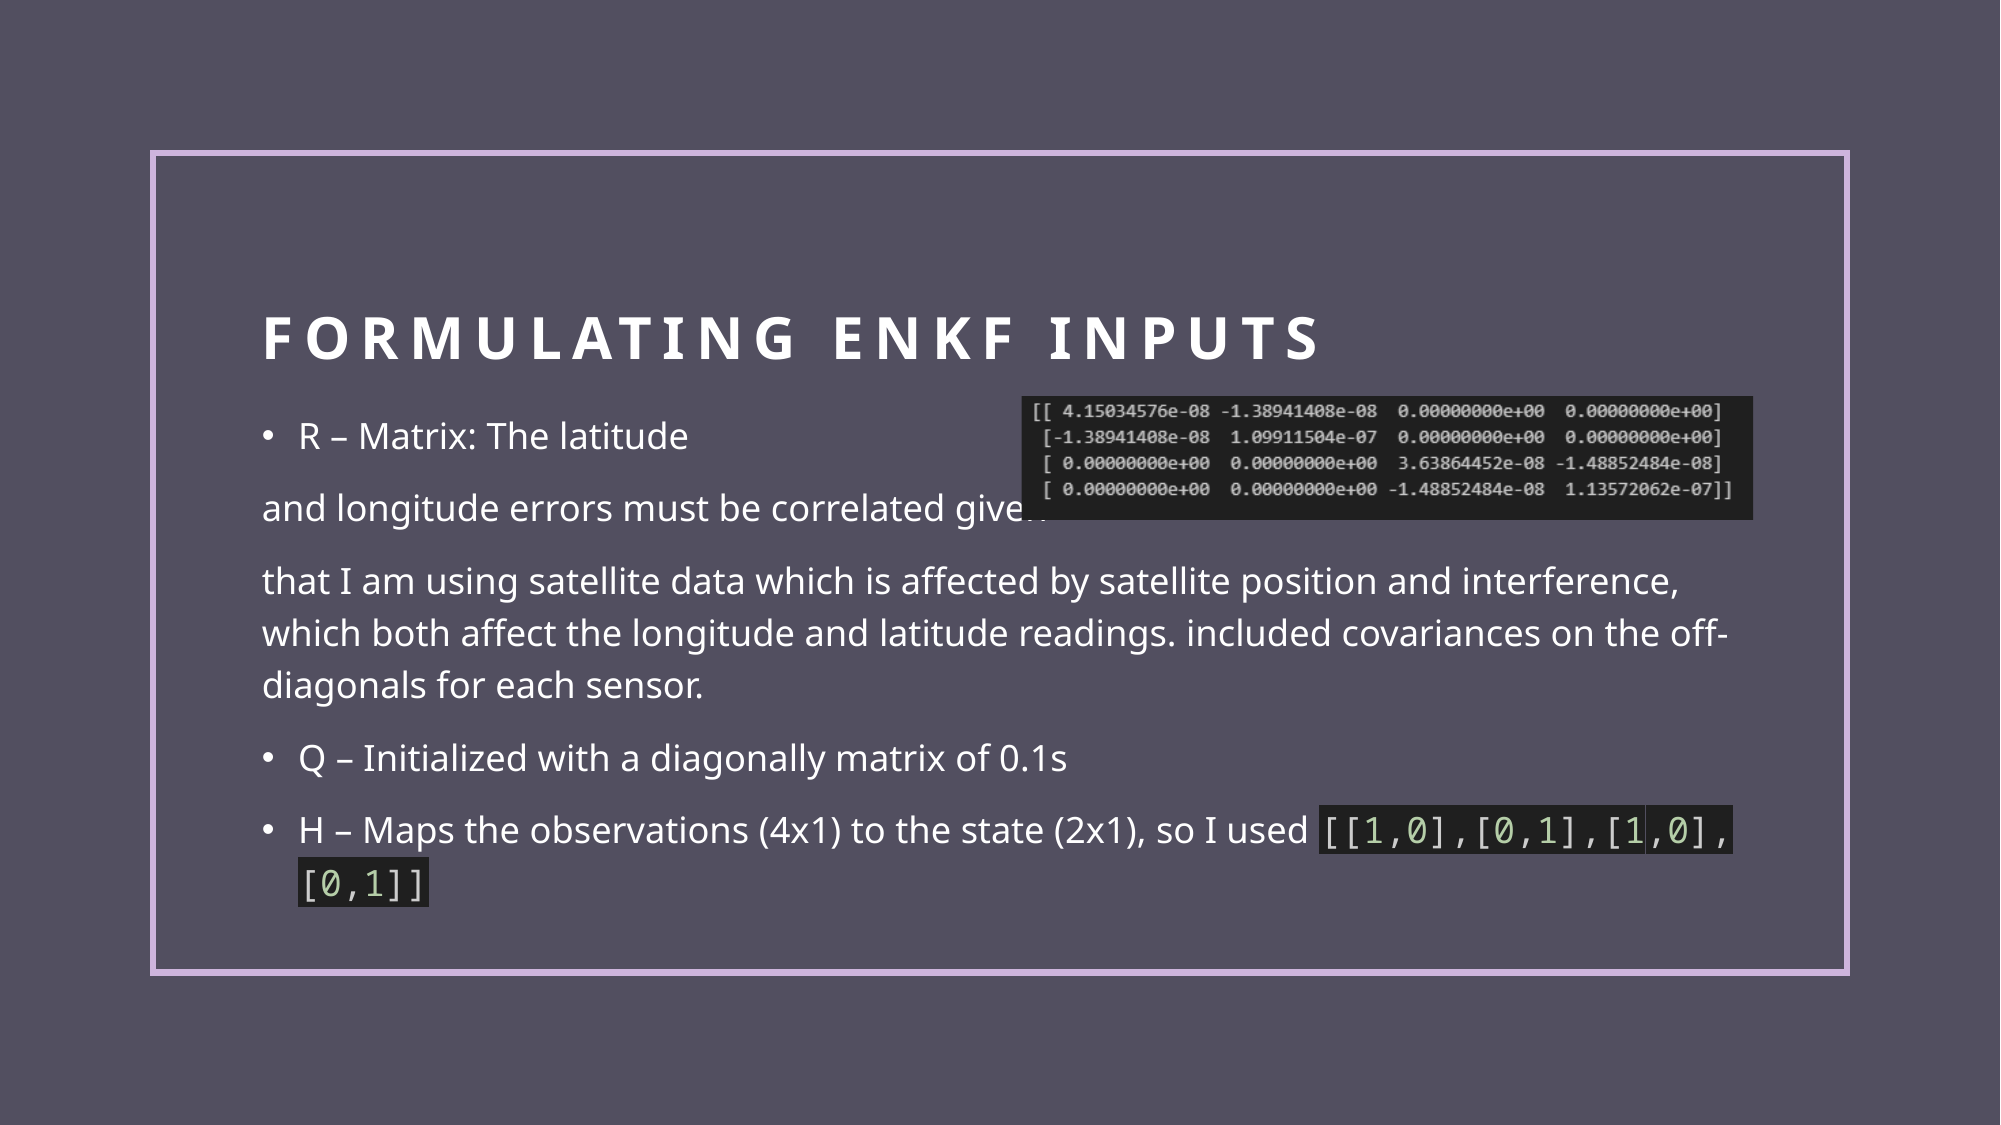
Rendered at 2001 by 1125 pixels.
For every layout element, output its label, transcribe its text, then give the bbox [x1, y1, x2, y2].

title Formulating EnKF Inputs [246, 202, 1773, 379]
list R – Matrix: The latitude and longitude errors must be correlated given that I am using satellite data which is affected by satellite position and interference, which both affect the longitude and latitude readings. included covariances on the off-diagonals for each sensor. Q – Initialized with a diagonally matrix of 0.1s H – Maps the observations (4x1) to the state (2x1), so I used [[1,0],[0,1],[1,0],[0,1]] [246, 396, 1773, 913]
picture [1021, 396, 1754, 520]
